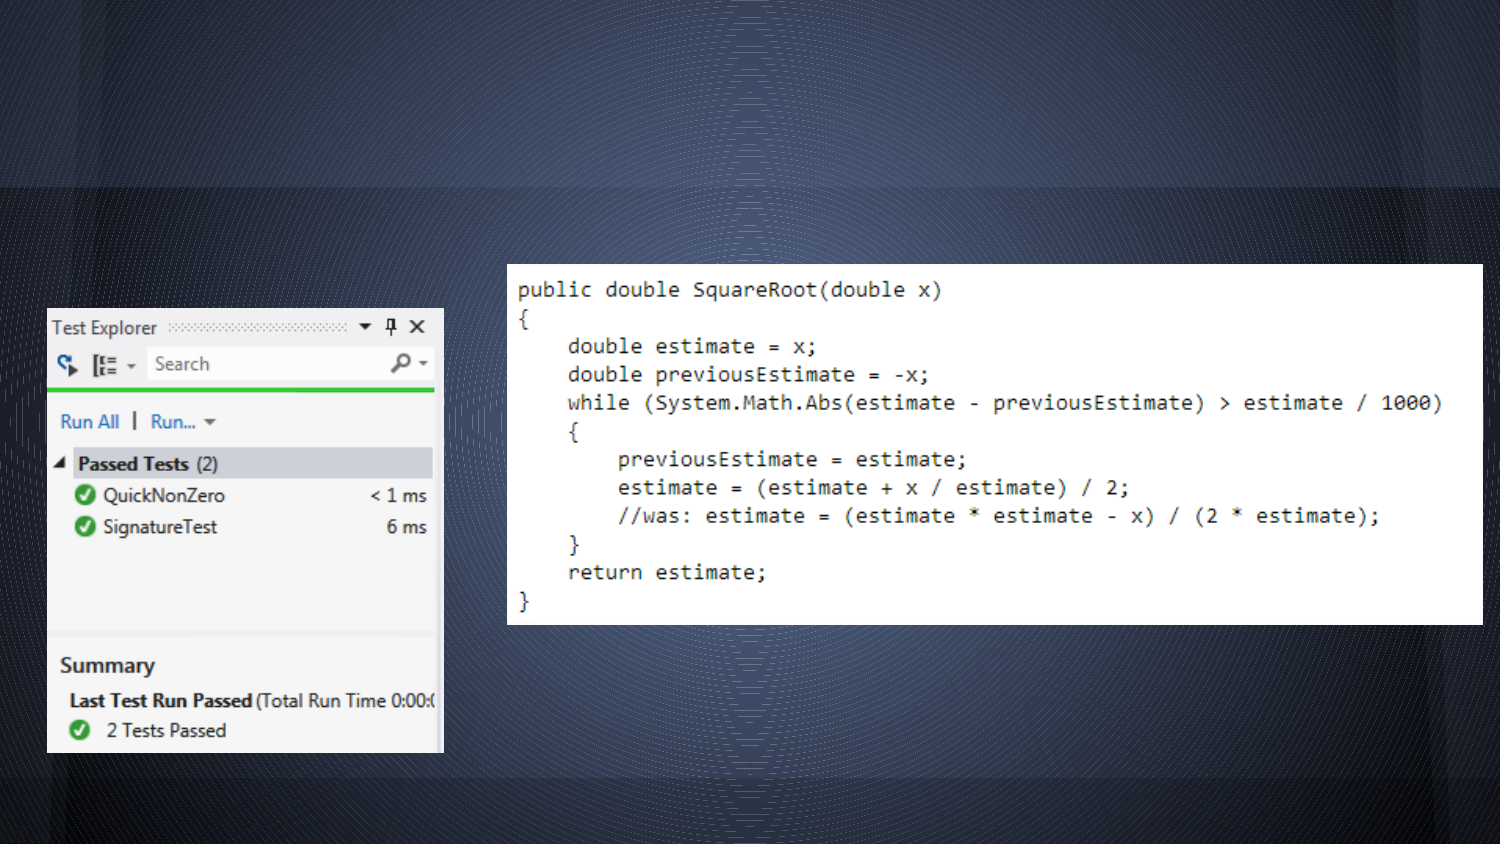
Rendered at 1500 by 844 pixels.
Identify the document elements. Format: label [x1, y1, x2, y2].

picture [507, 264, 1484, 625]
picture [47, 308, 444, 753]
